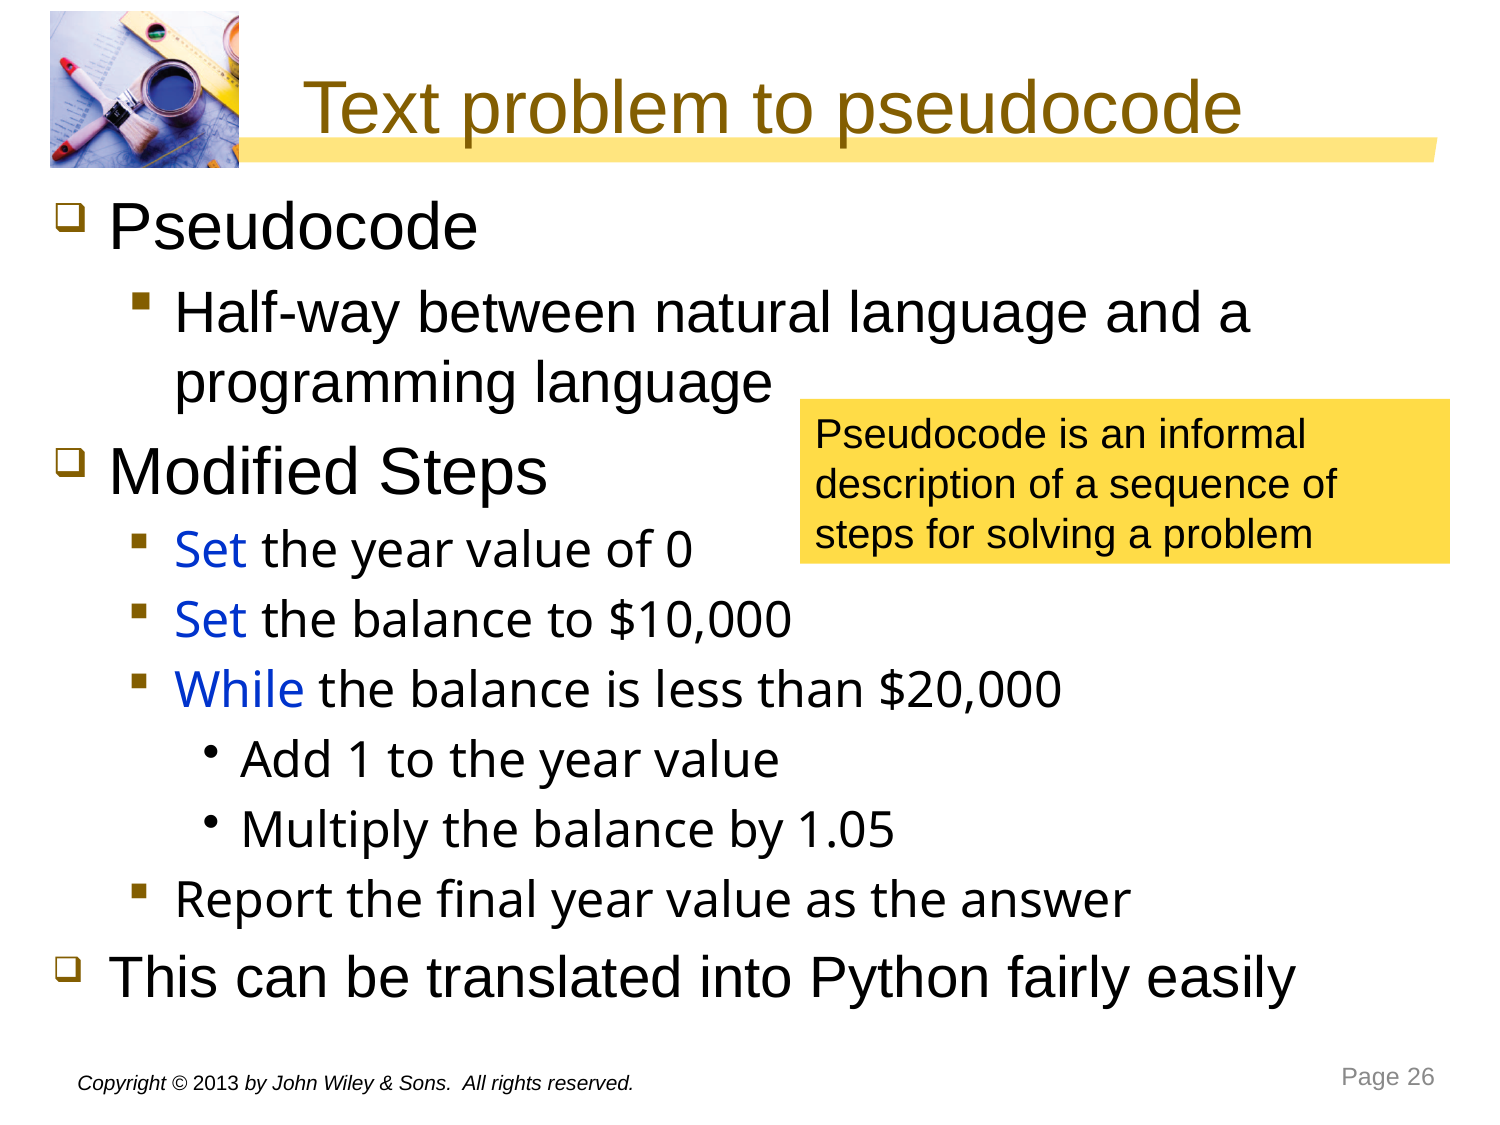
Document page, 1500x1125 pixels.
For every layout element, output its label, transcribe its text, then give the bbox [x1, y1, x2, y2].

picture [50, 11, 239, 168]
list Pseudocode Half-way between natural language and a programming language Modified Steps Set the year value of 0 Set the balance to $10,000 While the balance is less than $20,000 Add 1 to the year value Multiply the balance by 1.05 Report the final year value as the answer This can be translated into Python fairly easily [37, 174, 1426, 1038]
title Text problem to pseudocode [287, 44, 1451, 163]
slide_number Page 26 [1187, 1050, 1450, 1100]
footer Copyright © 2013 by John Wiley & Sons. All rights reserved. [62, 1037, 726, 1104]
text_box Pseudocode is an informal description of a sequence of steps for solving a problem [800, 398, 1450, 564]
